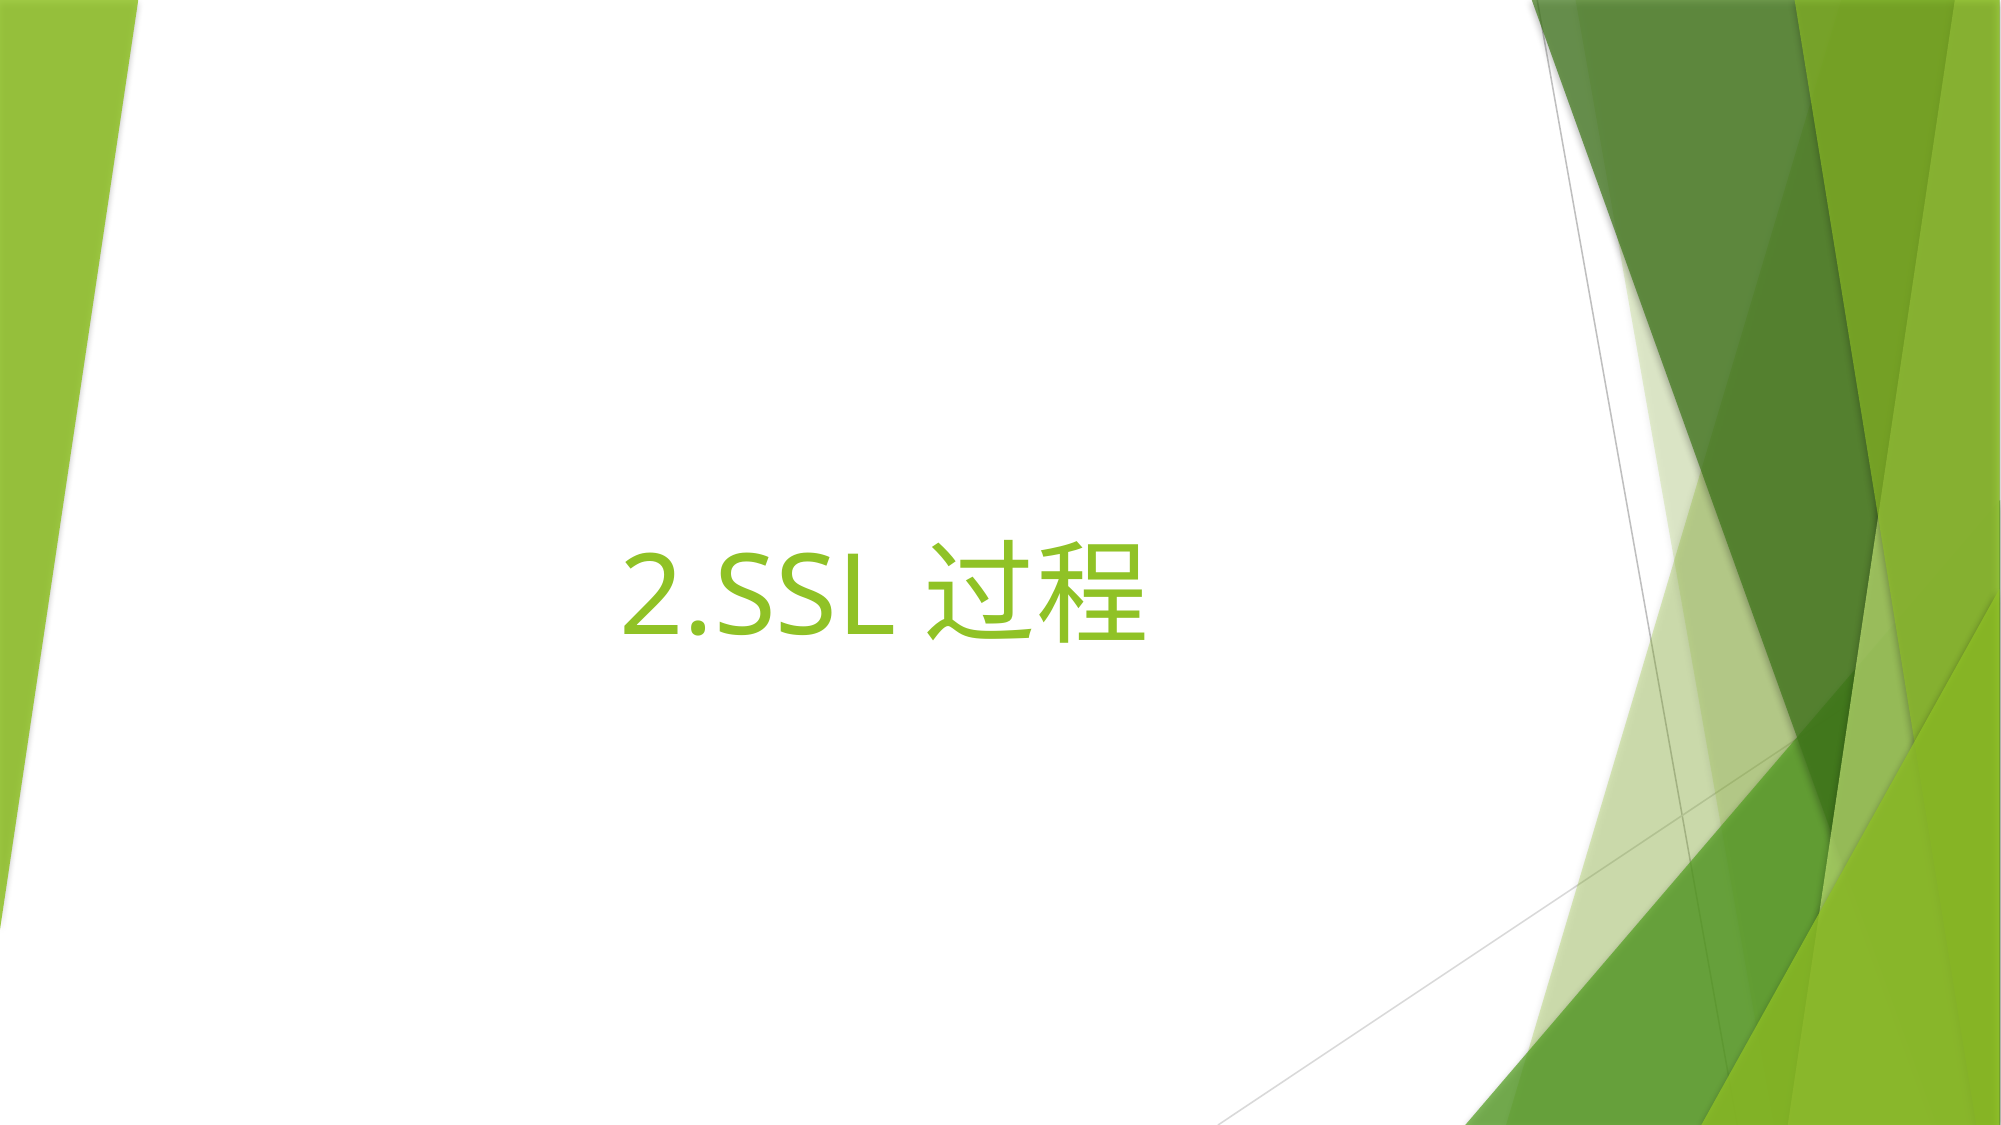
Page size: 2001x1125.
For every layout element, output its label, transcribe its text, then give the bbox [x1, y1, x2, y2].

title 2.SSL过程 [247, 394, 1522, 665]
